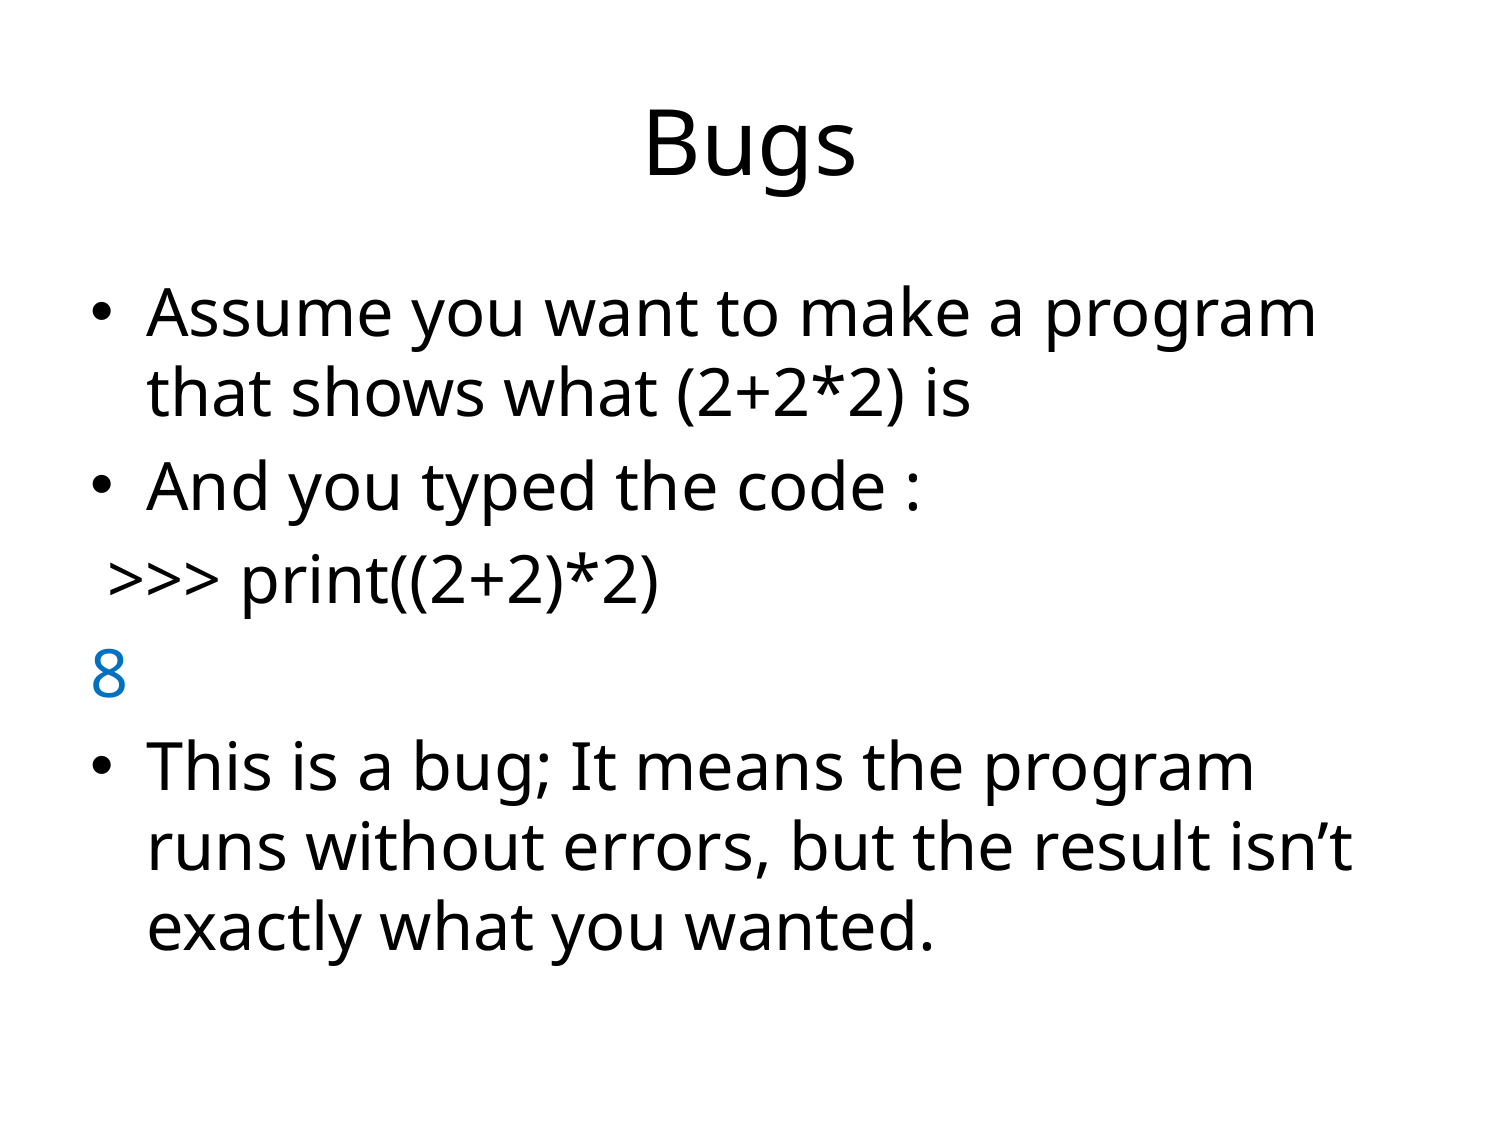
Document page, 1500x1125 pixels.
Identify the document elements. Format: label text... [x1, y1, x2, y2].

title Bugs [75, 45, 1425, 233]
list Assume you want to make a program that shows what (2+2*2) is And you typed the code : >>> print((2+2)*2) 8 This is a bug; It means the program runs without errors, but the result isn’t exactly what you wanted. [75, 262, 1425, 1005]
